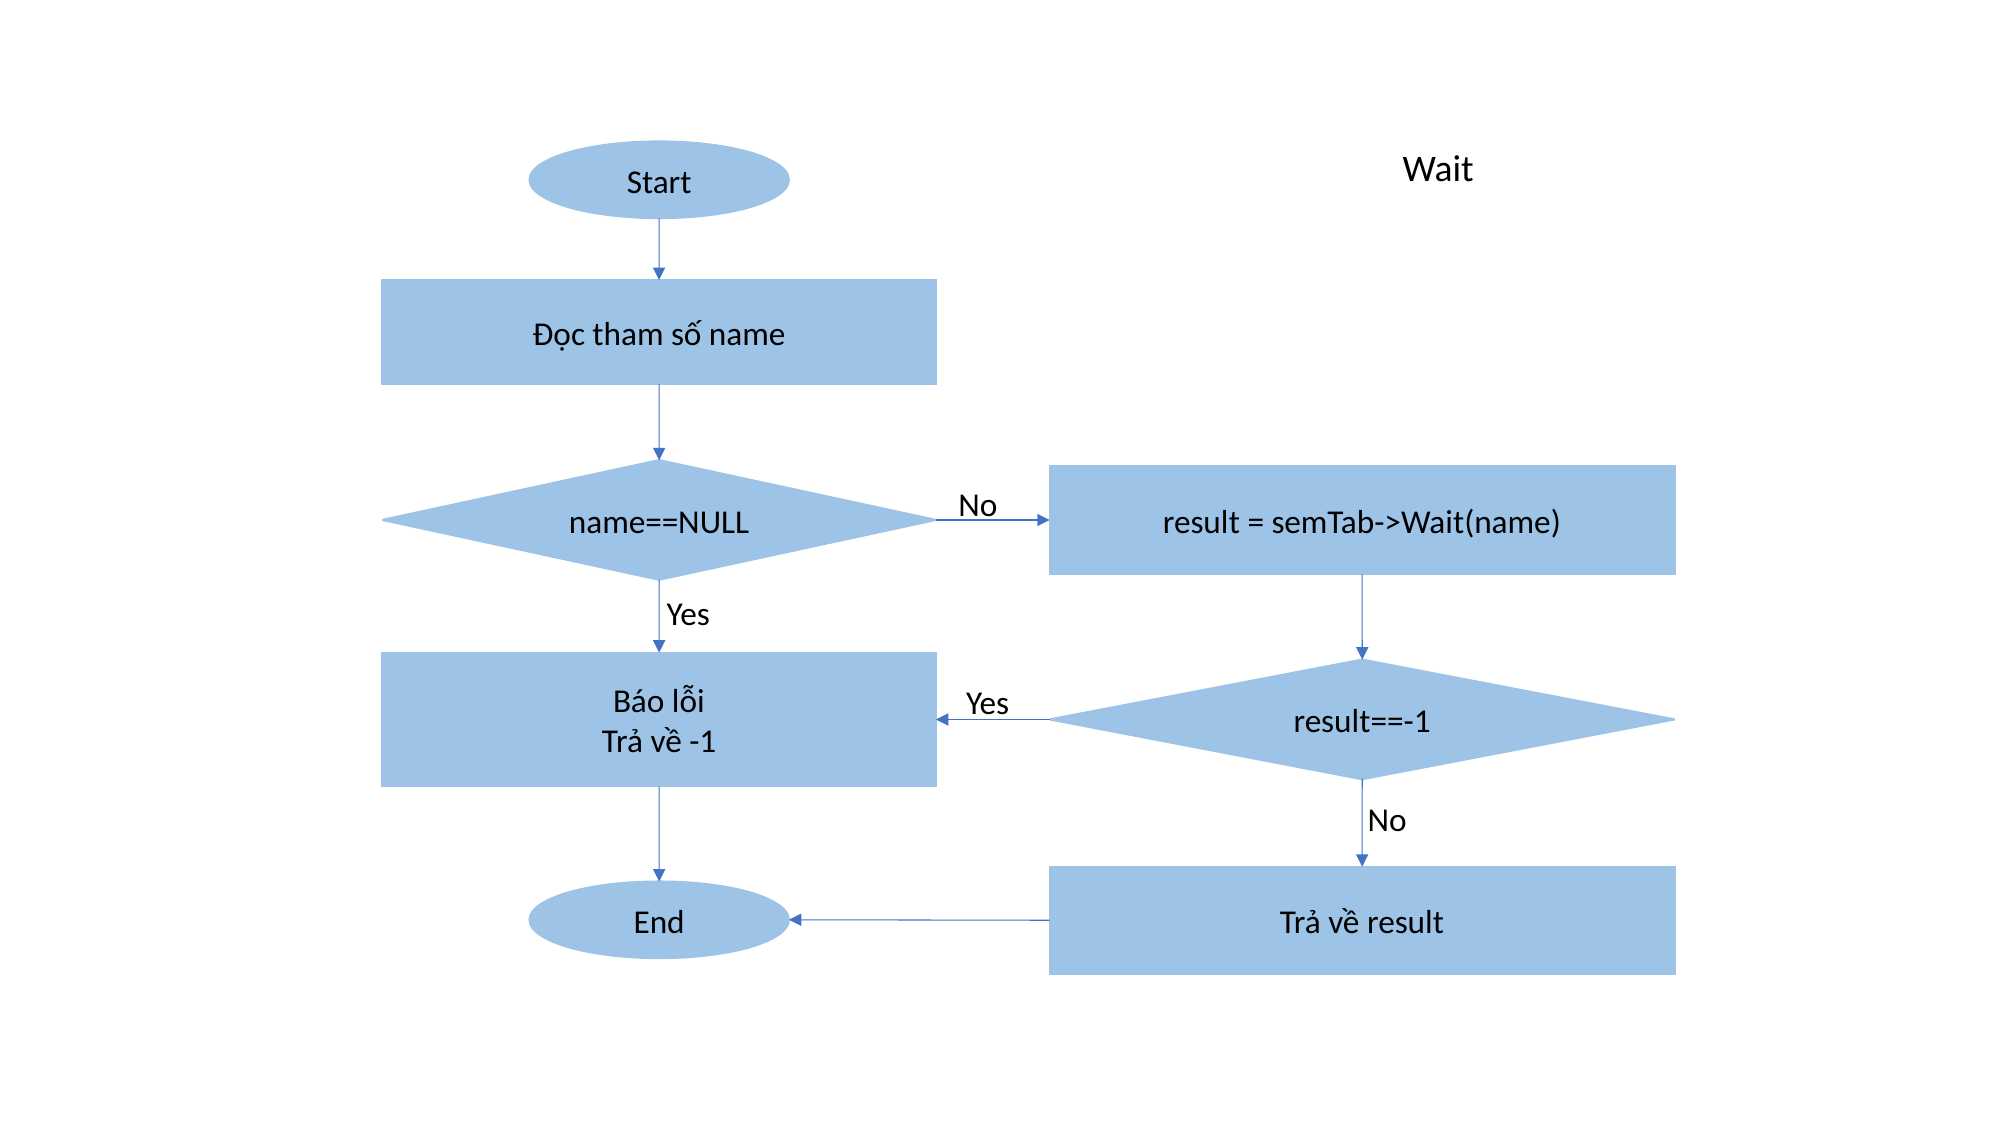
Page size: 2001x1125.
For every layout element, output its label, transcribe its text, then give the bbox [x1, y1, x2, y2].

text_box Yes [951, 720, 1025, 729]
text_box Trả về result [1049, 866, 1676, 975]
text_box result = semTab->Wait(name) [1049, 465, 1676, 575]
text_box No [943, 521, 1013, 531]
text_box No [943, 475, 1013, 519]
text_box No [1363, 790, 1422, 845]
text_box Báo lỗi Trả về -1 [381, 652, 937, 787]
text_box Yes [660, 585, 725, 640]
text_box Start [528, 140, 790, 220]
text_box No [1352, 790, 1362, 845]
text_box Yes [951, 673, 1025, 719]
text_box Đọc tham số name [381, 279, 937, 385]
text_box End [528, 880, 790, 960]
text_box name==NULL [382, 459, 937, 581]
text_box Yes [651, 585, 659, 640]
text_box Wait [1387, 136, 1489, 197]
text_box result==-1 [1049, 658, 1675, 781]
